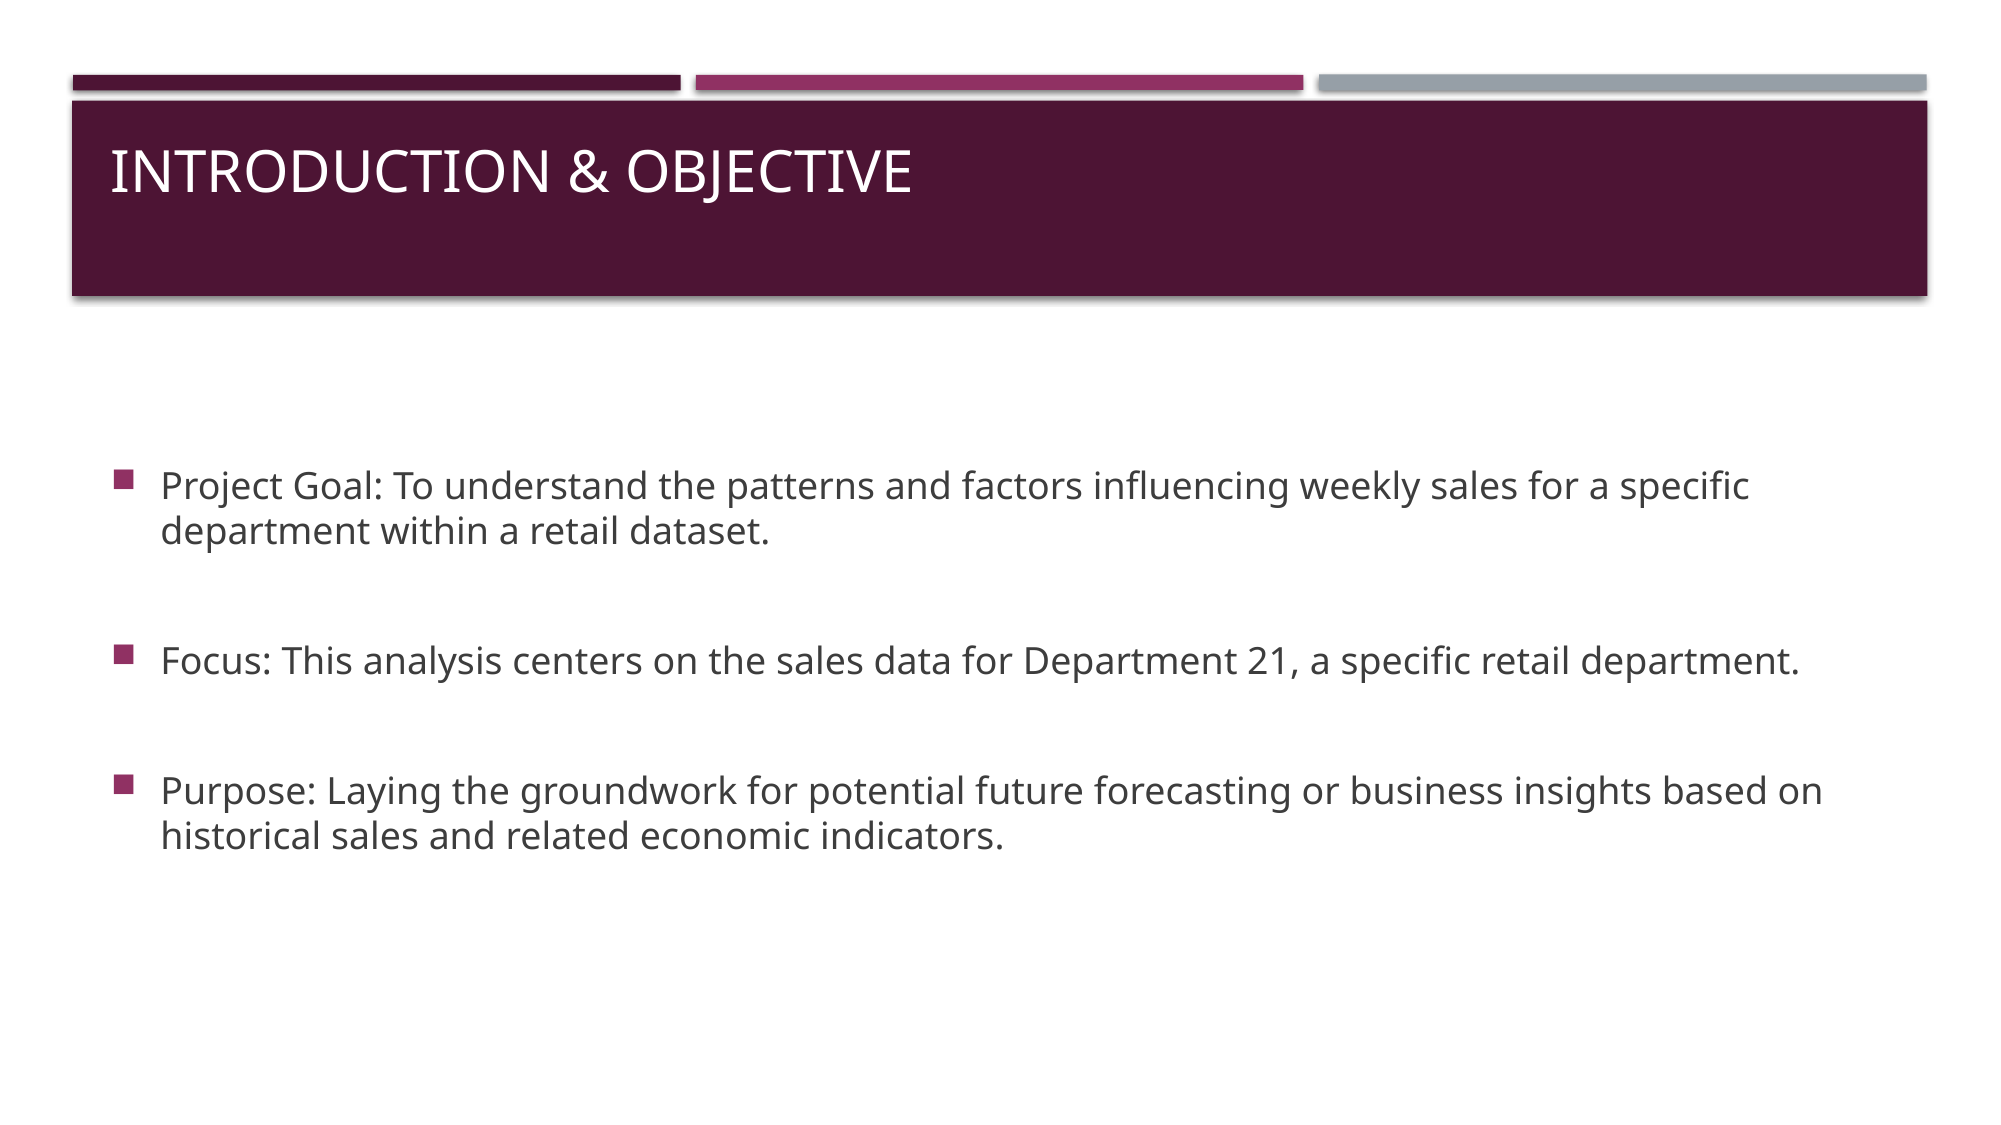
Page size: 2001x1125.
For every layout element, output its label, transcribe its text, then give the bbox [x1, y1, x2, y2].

list Project Goal: To understand the patterns and factors influencing weekly sales for a specific department within a retail dataset. Focus: This analysis centers on the sales data for Department 21, a specific retail department. Purpose: Laying the groundwork for potential future forecasting or business insights based on historical sales and related economic indicators. [95, 357, 1905, 962]
title Introduction & Objective [95, 115, 1905, 282]
